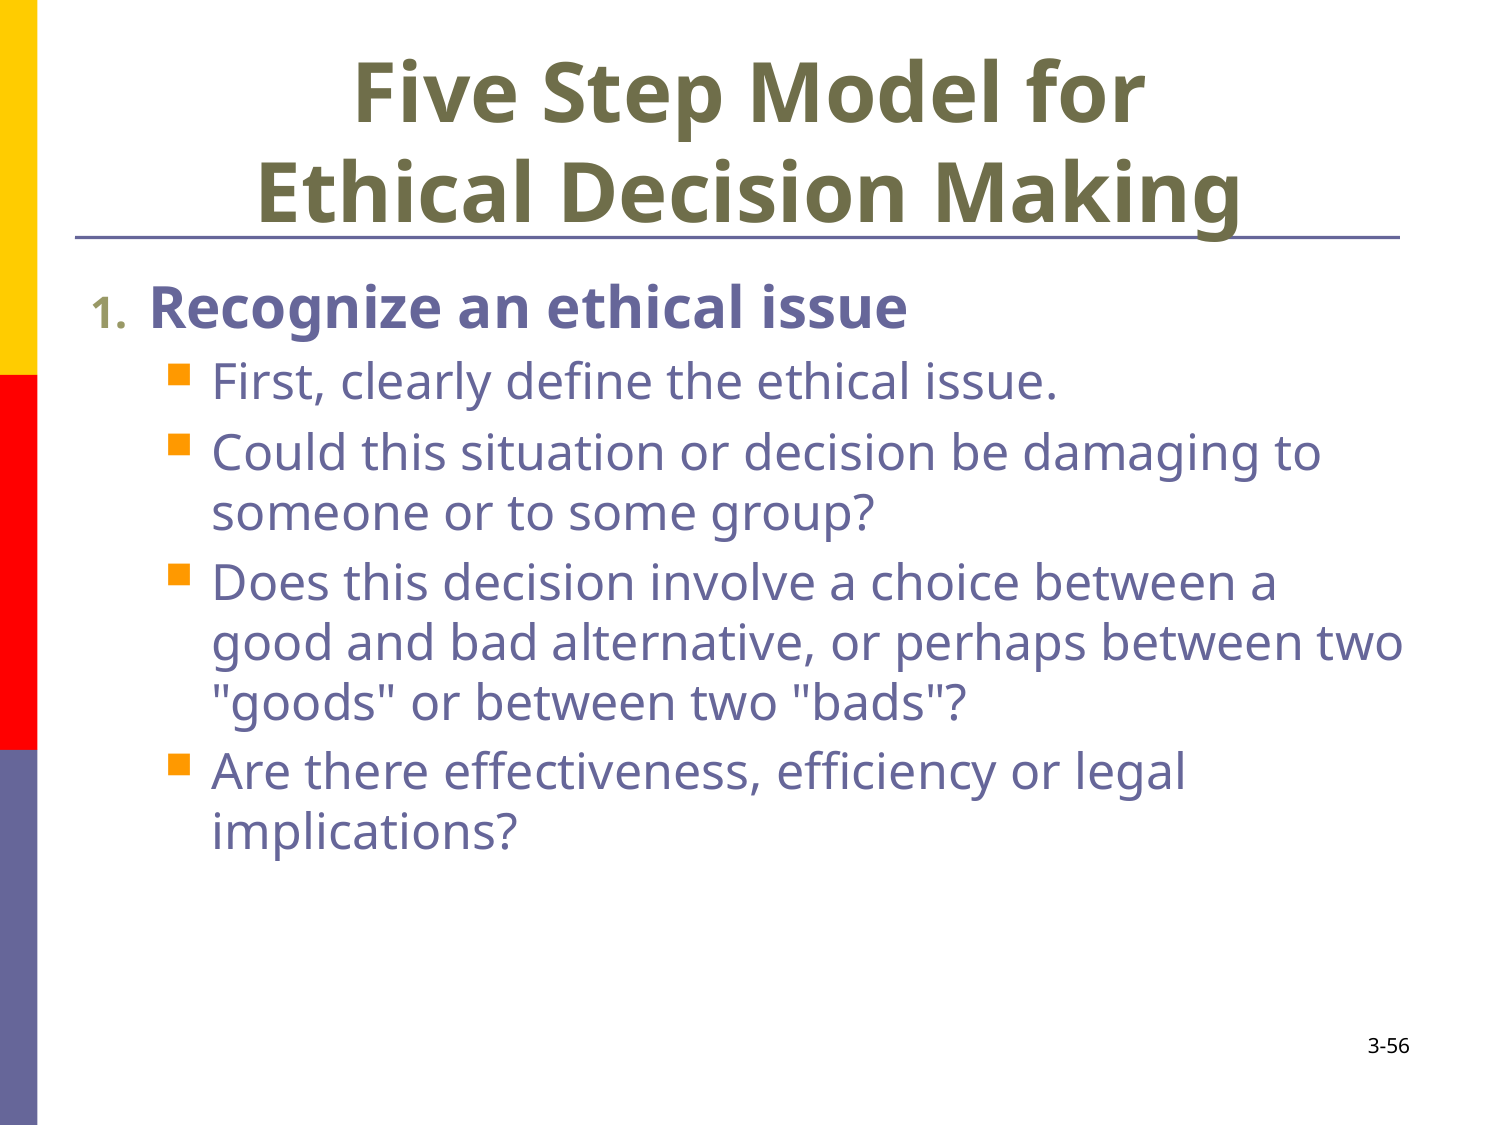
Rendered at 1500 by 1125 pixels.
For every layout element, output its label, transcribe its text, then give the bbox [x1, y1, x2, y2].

slide_number 3-56 [1074, 1025, 1425, 1100]
title Five Step Model for Ethical Decision Making [75, 45, 1425, 233]
list Recognize an ethical issue First, clearly define the ethical issue. Could this situation or decision be damaging to someone or to some group? Does this decision involve a choice between a good and bad alternative, or perhaps between two "goods" or between two "bads"? Are there effectiveness, efficiency or legal implications? [75, 262, 1425, 1047]
